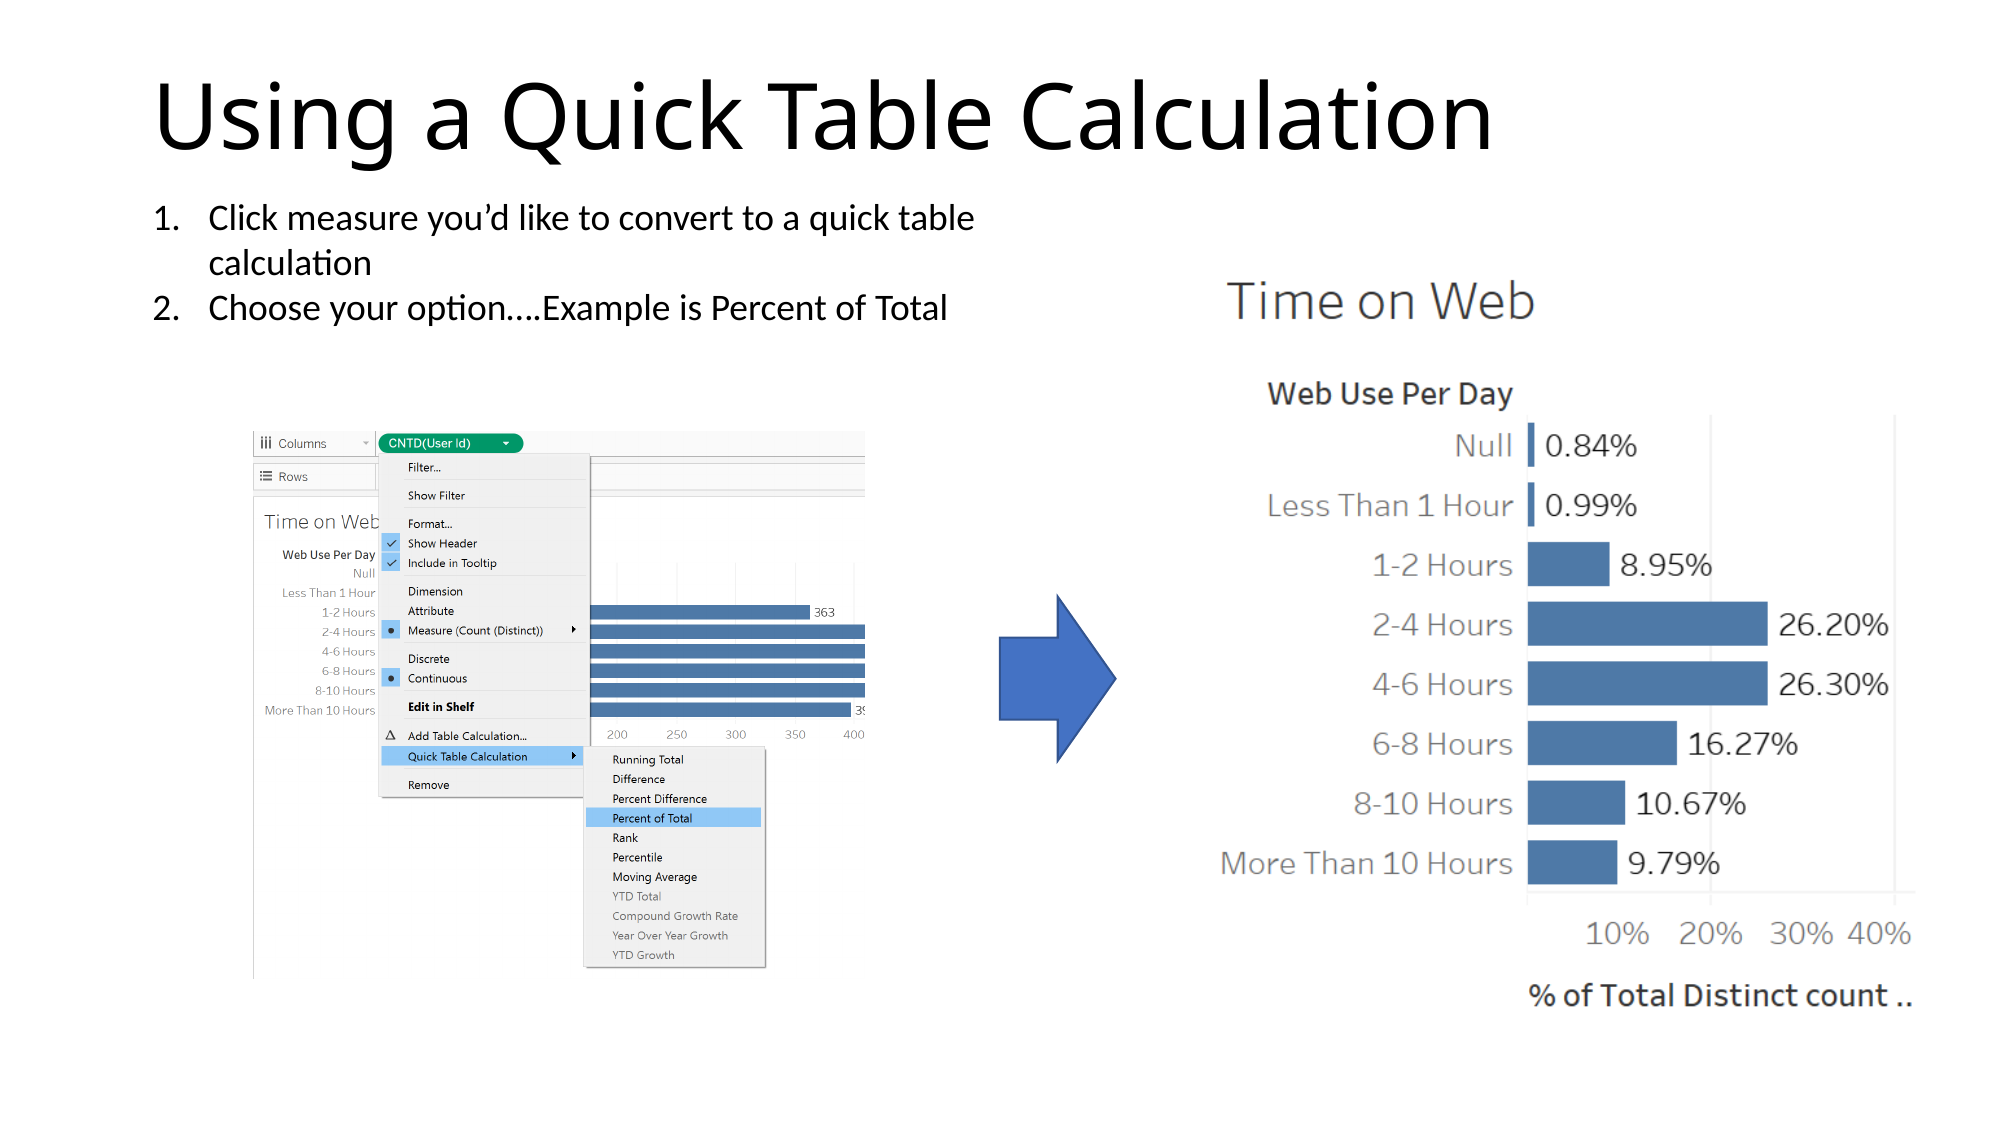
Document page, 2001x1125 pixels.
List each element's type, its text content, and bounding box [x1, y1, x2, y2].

title Using a Quick Table Calculation [137, 11, 1863, 229]
picture [253, 431, 865, 979]
text_box Click measure you’d like to convert to a quick table calculation Choose your option….Example is Percent of Total [137, 185, 1135, 381]
picture [1204, 240, 1926, 1057]
text_box [998, 593, 1117, 765]
